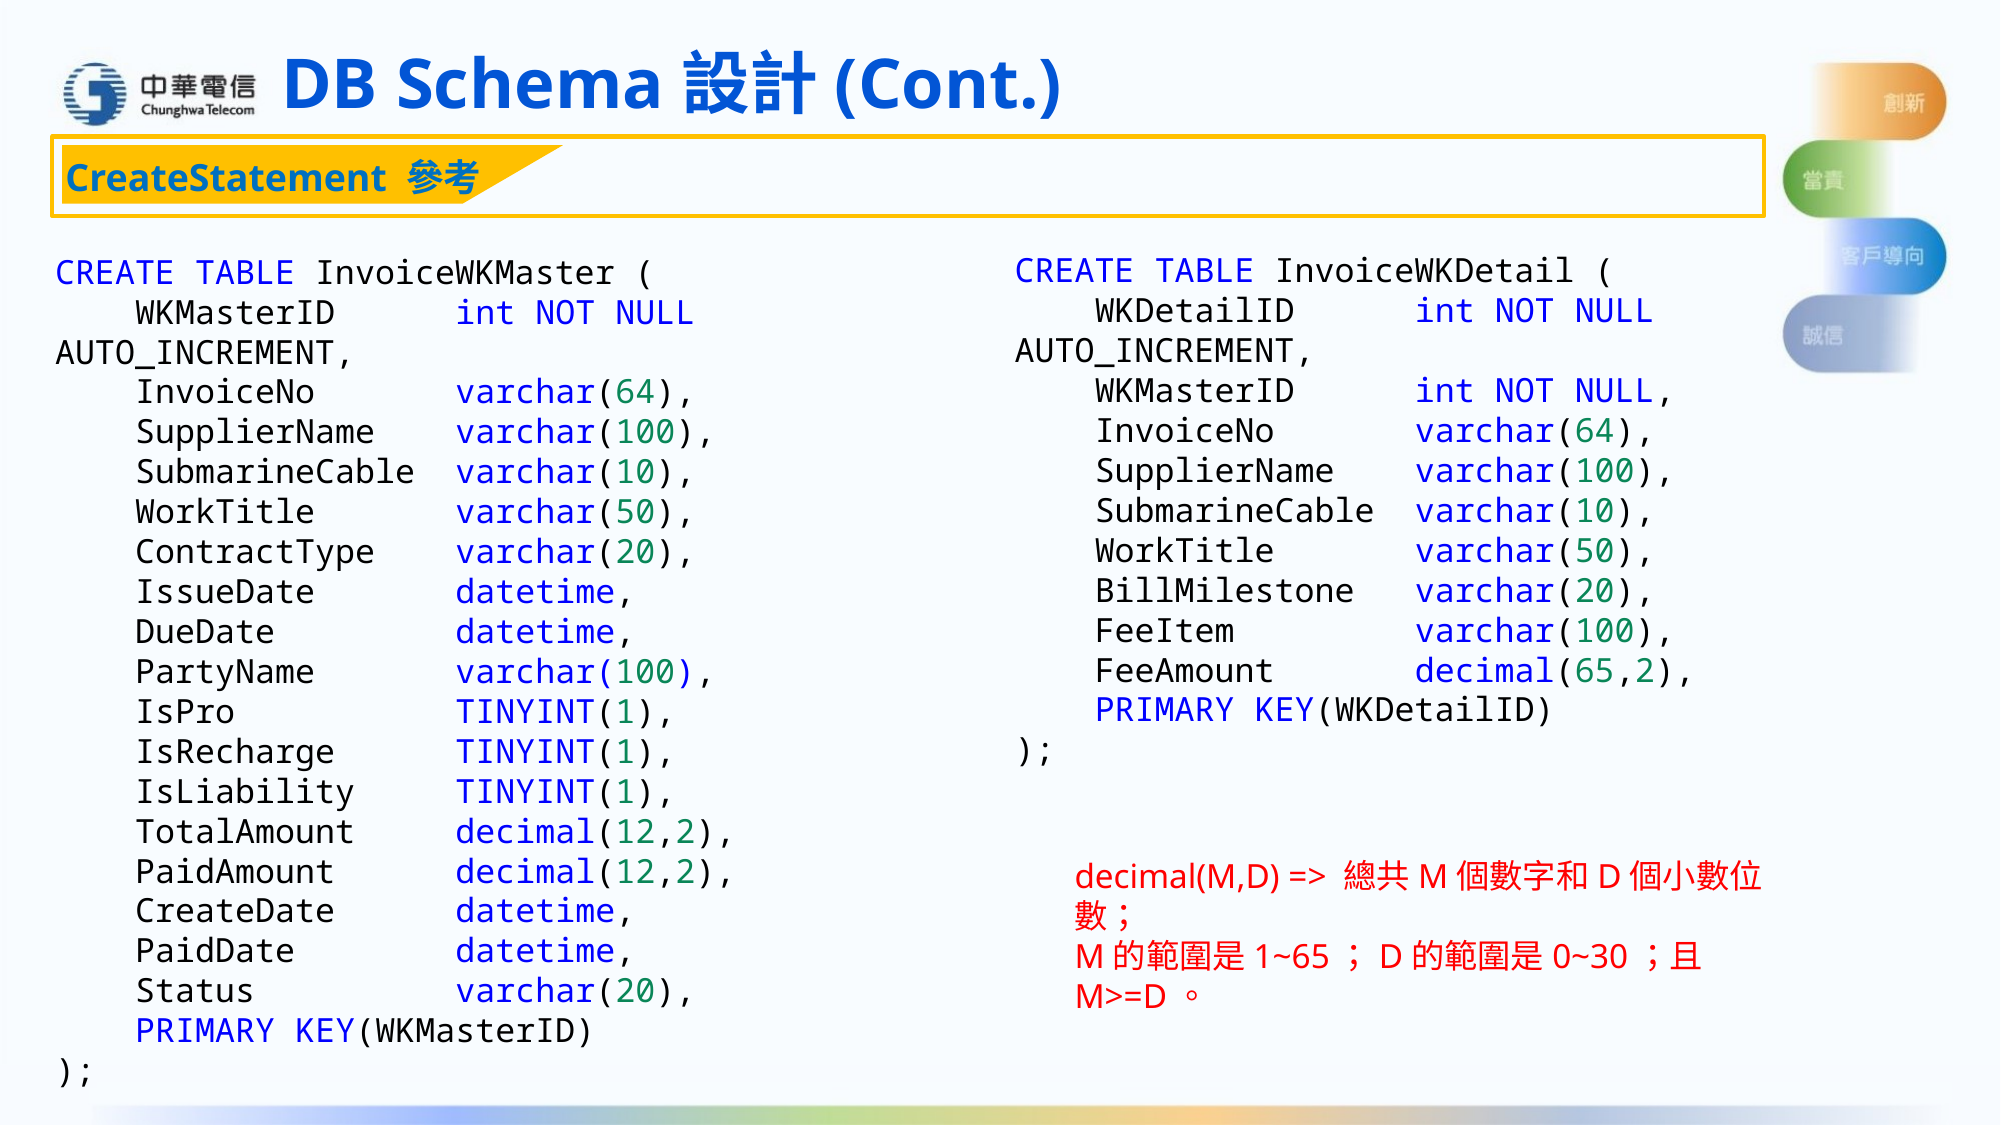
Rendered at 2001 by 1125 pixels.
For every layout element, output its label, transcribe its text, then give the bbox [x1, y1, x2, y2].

text_box CreateStatement 參考 [50, 146, 496, 207]
text_box decimal(M,D) => 總共M個數字和D個小數位數； M的範圍是1~65；D的範圍是0~30；且M>=D。 [1059, 848, 1836, 1023]
text_box CREATE TABLE InvoiceWKMaster ( WKMasterID int NOT NULL AUTO_INCREMENT, InvoiceNo varchar(64), SupplierName varchar(100), SubmarineCable varchar(10), WorkTitle varchar(50), ContractType varchar(20), IssueDate datetime, DueDate datetime, PartyName varchar(100), IsPro TINYINT(1), IsRecharge TINYINT(1), IsLiability TINYINT(1), TotalAmount decimal(12,2), PaidAmount decimal(12,2), CreateDate datetime, PaidDate datetime, Status varchar(20), PRIMARY KEY(WKMasterID) ); [40, 243, 937, 1125]
text_box CREATE TABLE InvoiceWKDetail ( WKDetailID int NOT NULL AUTO_INCREMENT, WKMasterID int NOT NULL, InvoiceNo varchar(64), SupplierName varchar(100), SubmarineCable varchar(10), WorkTitle varchar(50), BillMilestone varchar(20), FeeItem varchar(100), FeeAmount decimal(65,2), PRIMARY KEY(WKDetailID) ); [999, 242, 1896, 816]
text_box [52, 136, 1765, 216]
text_box DB Schema設計(Cont.) [266, 32, 1752, 140]
picture [0, 0, 2001, 1125]
